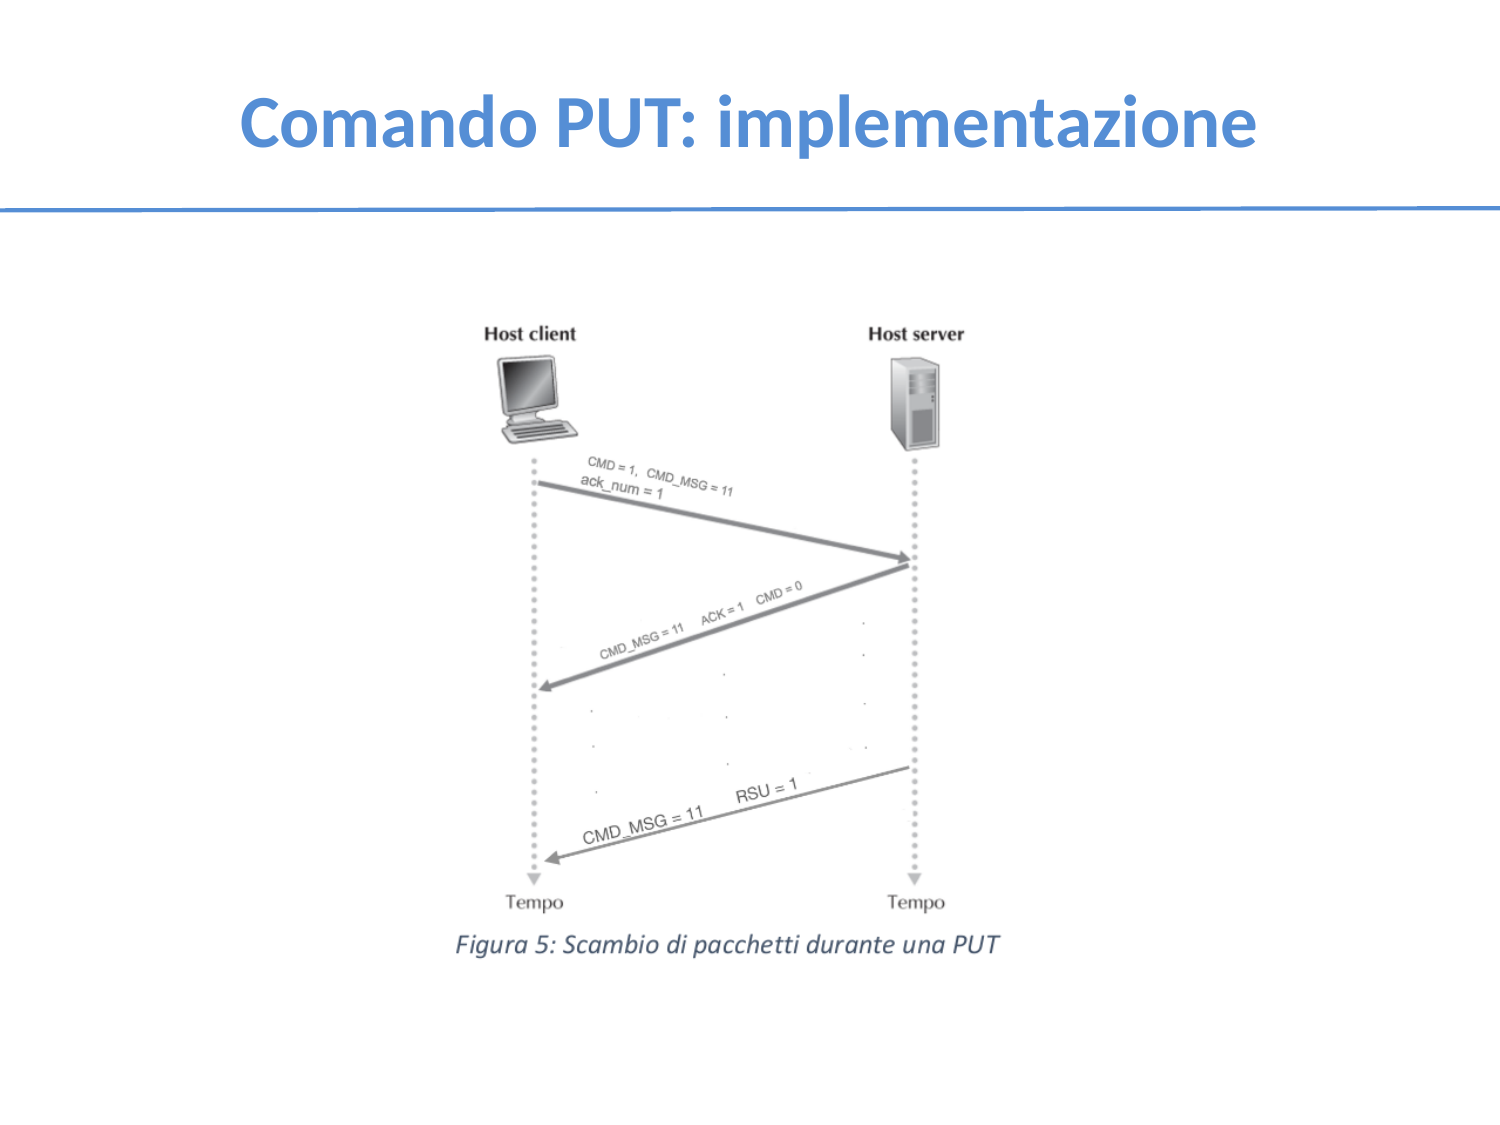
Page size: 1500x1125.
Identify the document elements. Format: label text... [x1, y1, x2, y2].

text_box Comando PUT: implementazione [74, 23, 1425, 206]
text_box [0, 207, 1500, 211]
text_box [372, 311, 1055, 998]
